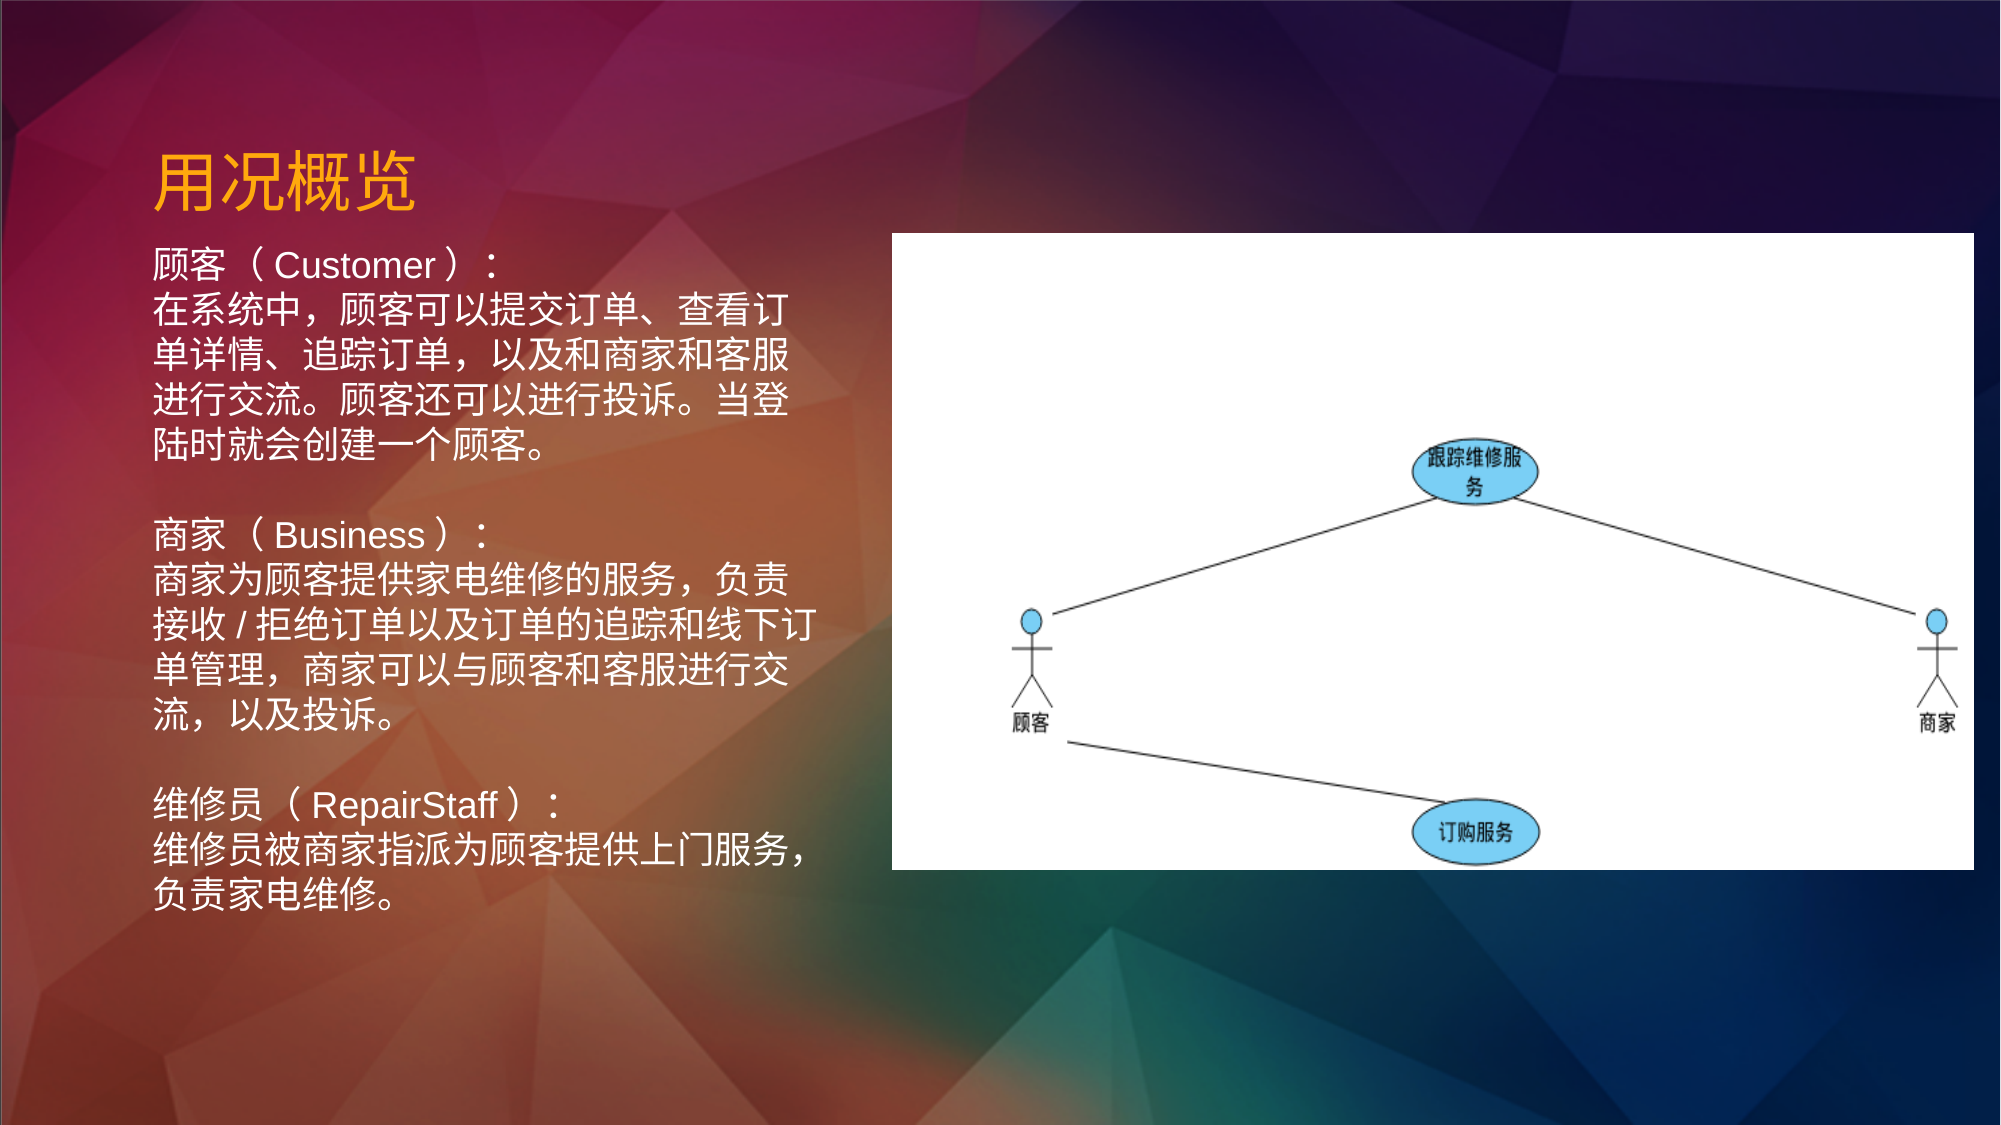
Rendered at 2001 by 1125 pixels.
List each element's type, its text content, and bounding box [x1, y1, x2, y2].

text_box 用况概览 [137, 75, 821, 233]
picture [3, 1, 2001, 1125]
text_box 顾客（Customer）： 在系统中，顾客可以提交订单、查看订单详情、追踪订单，以及和商家和客服进行交流。顾客还可以进行投诉。当登陆时就会创建一个顾客。 商家（Business）： 商家为顾客提供家电维修的服务，负责接收/拒绝订单以及订单的追踪和线下订单管理，商家可以与顾客和客服进行交流，以及投诉。 维修员（RepairStaff）： 维修员被商家指派为顾客提供上门服务，负责家电维修。 [137, 233, 834, 956]
